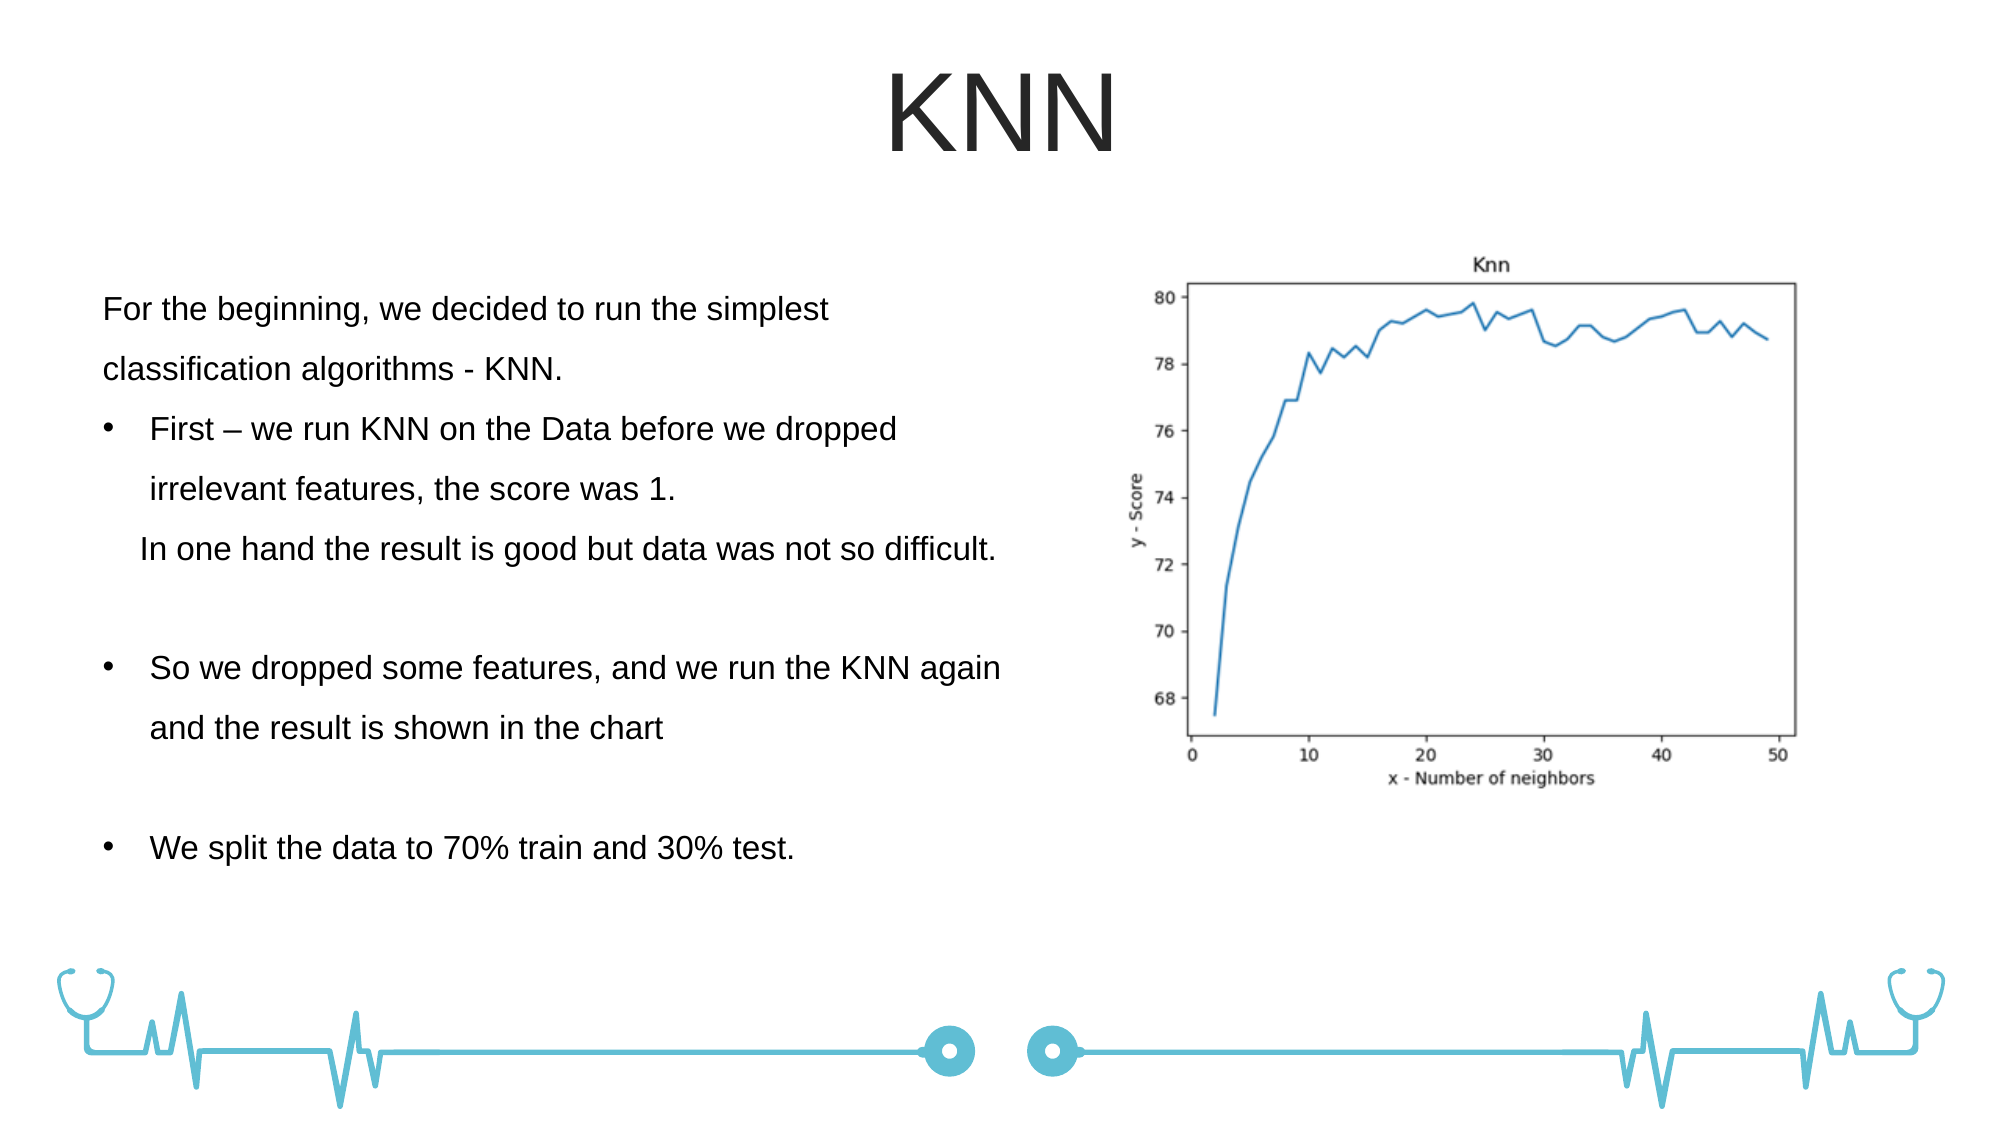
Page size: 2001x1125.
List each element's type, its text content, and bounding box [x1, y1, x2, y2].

picture [1109, 244, 1860, 798]
text_box For the beginning, we decided to run the simplest classification algorithms - KNN. First – we run KNN on the Data before we dropped irrelevant features, the score was 1. In one hand the result is good but data was not so difficult. So we dropped some features, and we run the KNN again and the result is shown in the chart We split the data to 70% train and 30% test. [87, 219, 1029, 874]
list KNN [53, 55, 1952, 175]
